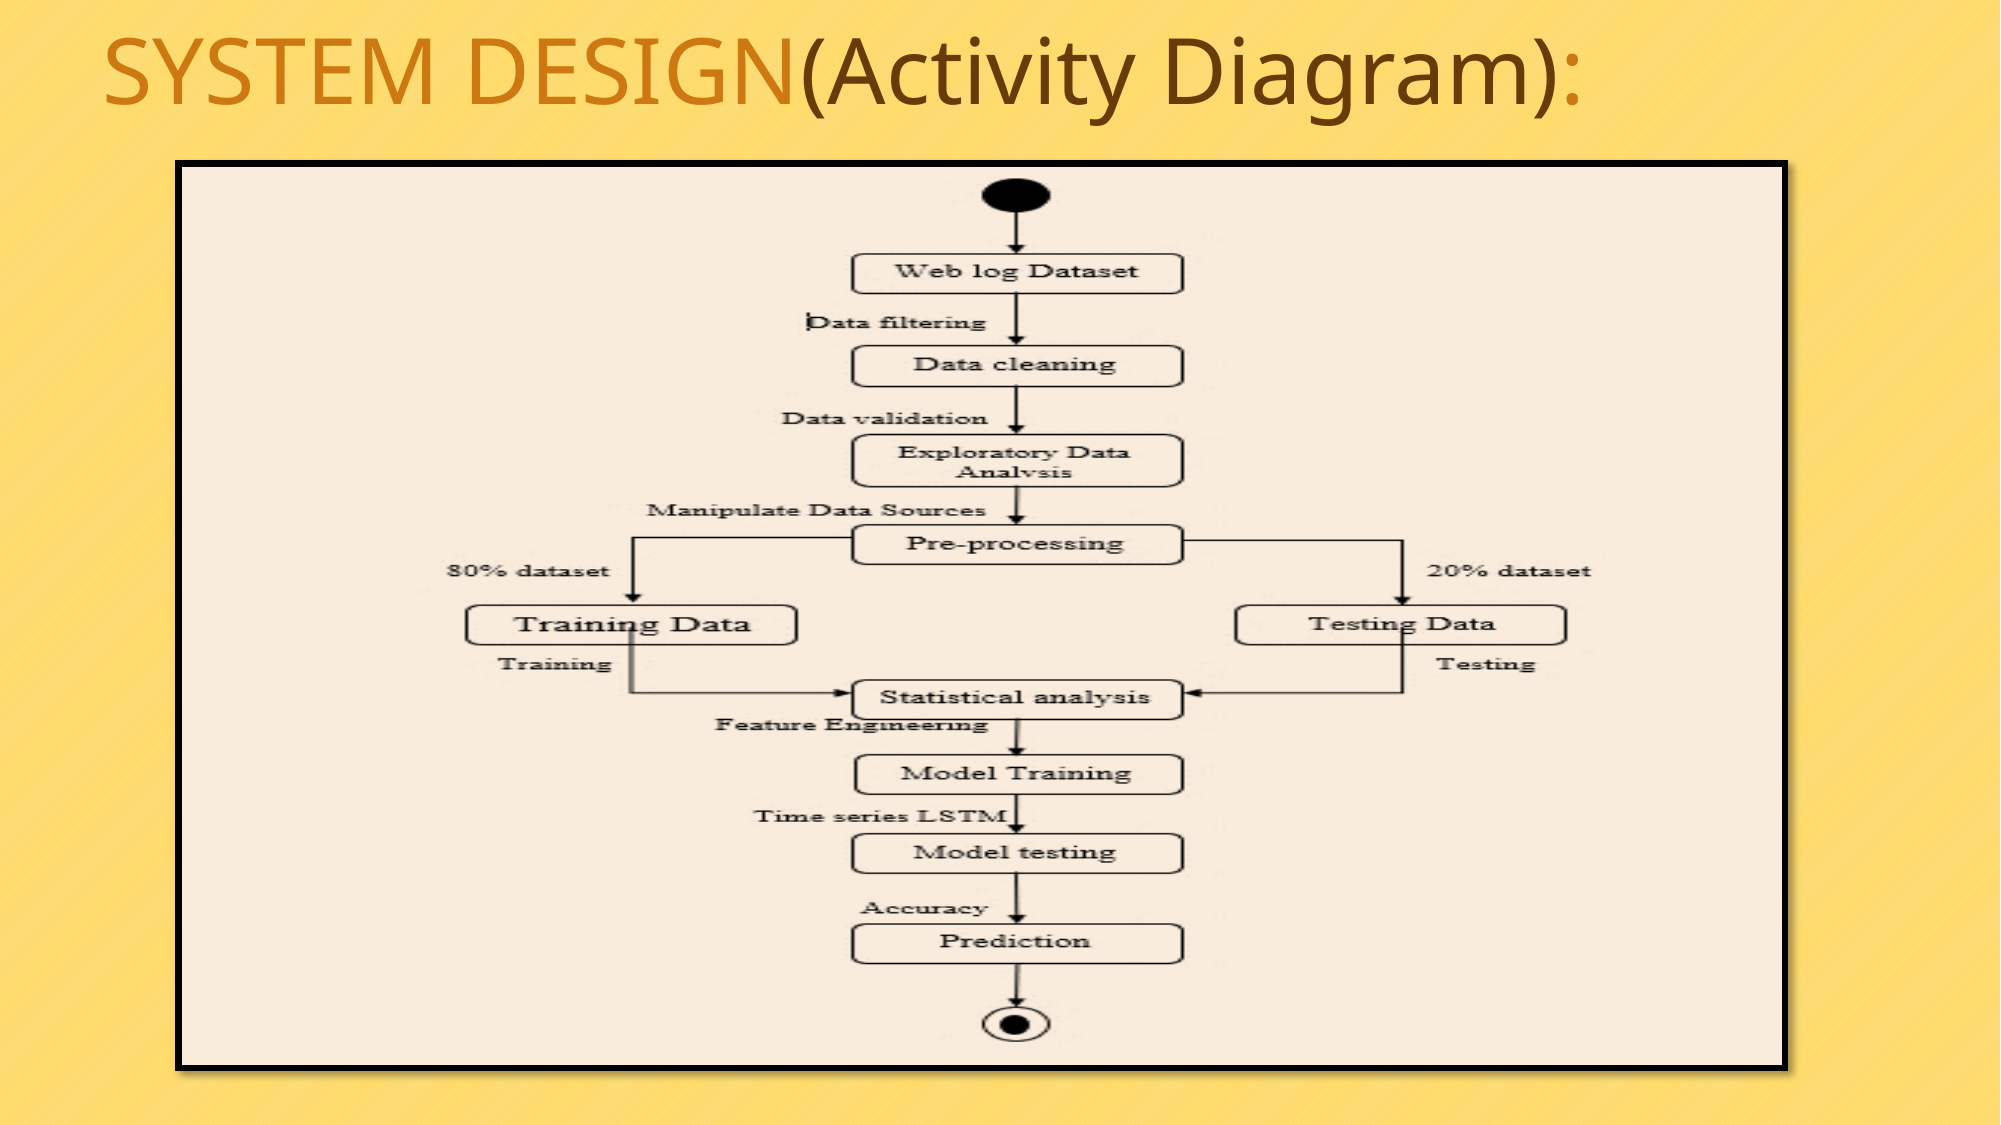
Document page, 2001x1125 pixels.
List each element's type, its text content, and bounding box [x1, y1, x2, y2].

title SYSTEM DESIGN(Activity Diagram): [87, 18, 1916, 1059]
picture [181, 166, 1782, 1066]
